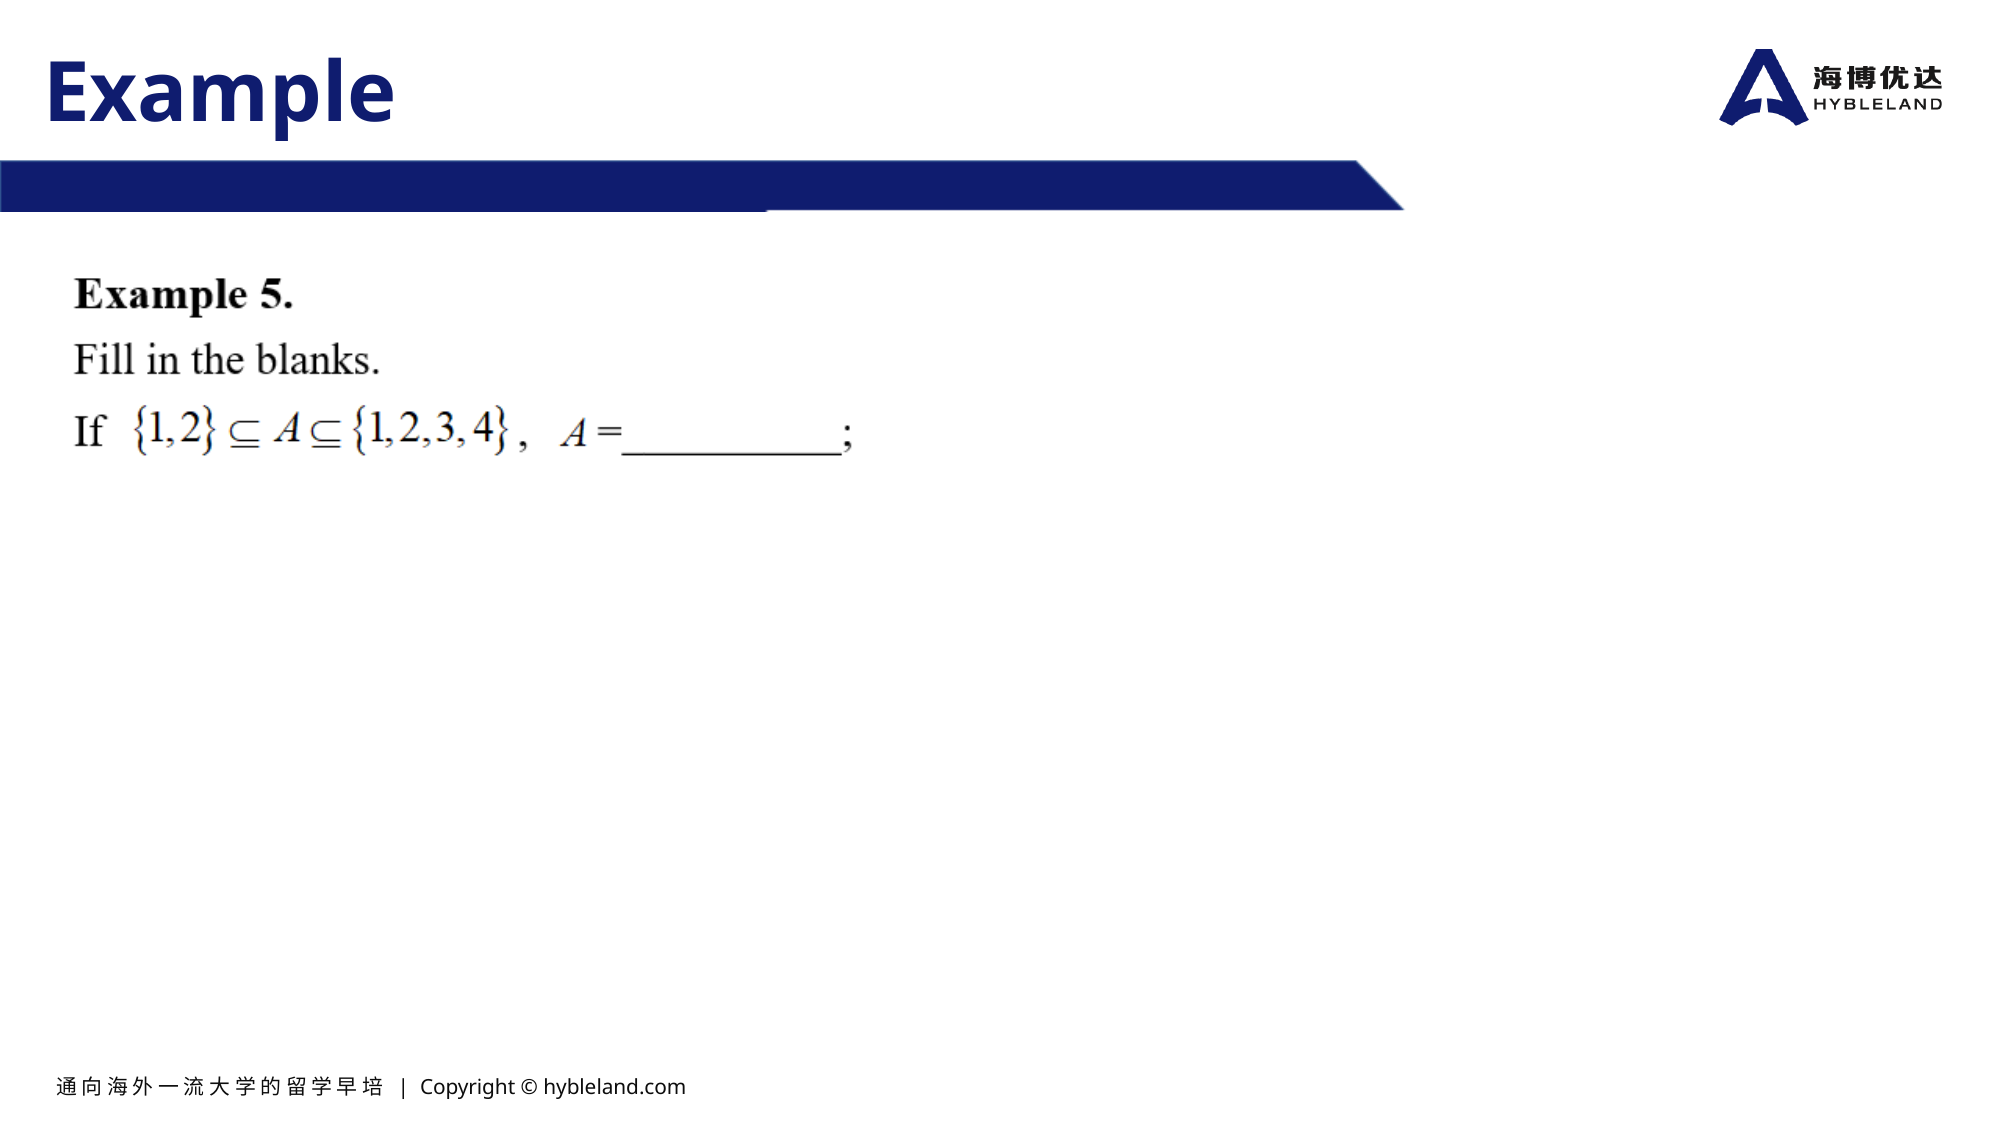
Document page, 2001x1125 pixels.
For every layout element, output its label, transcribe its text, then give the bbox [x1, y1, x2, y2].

picture [1719, 49, 1942, 126]
text_box Example [28, 30, 1155, 146]
picture [0, 159, 1413, 212]
picture [57, 263, 1943, 476]
